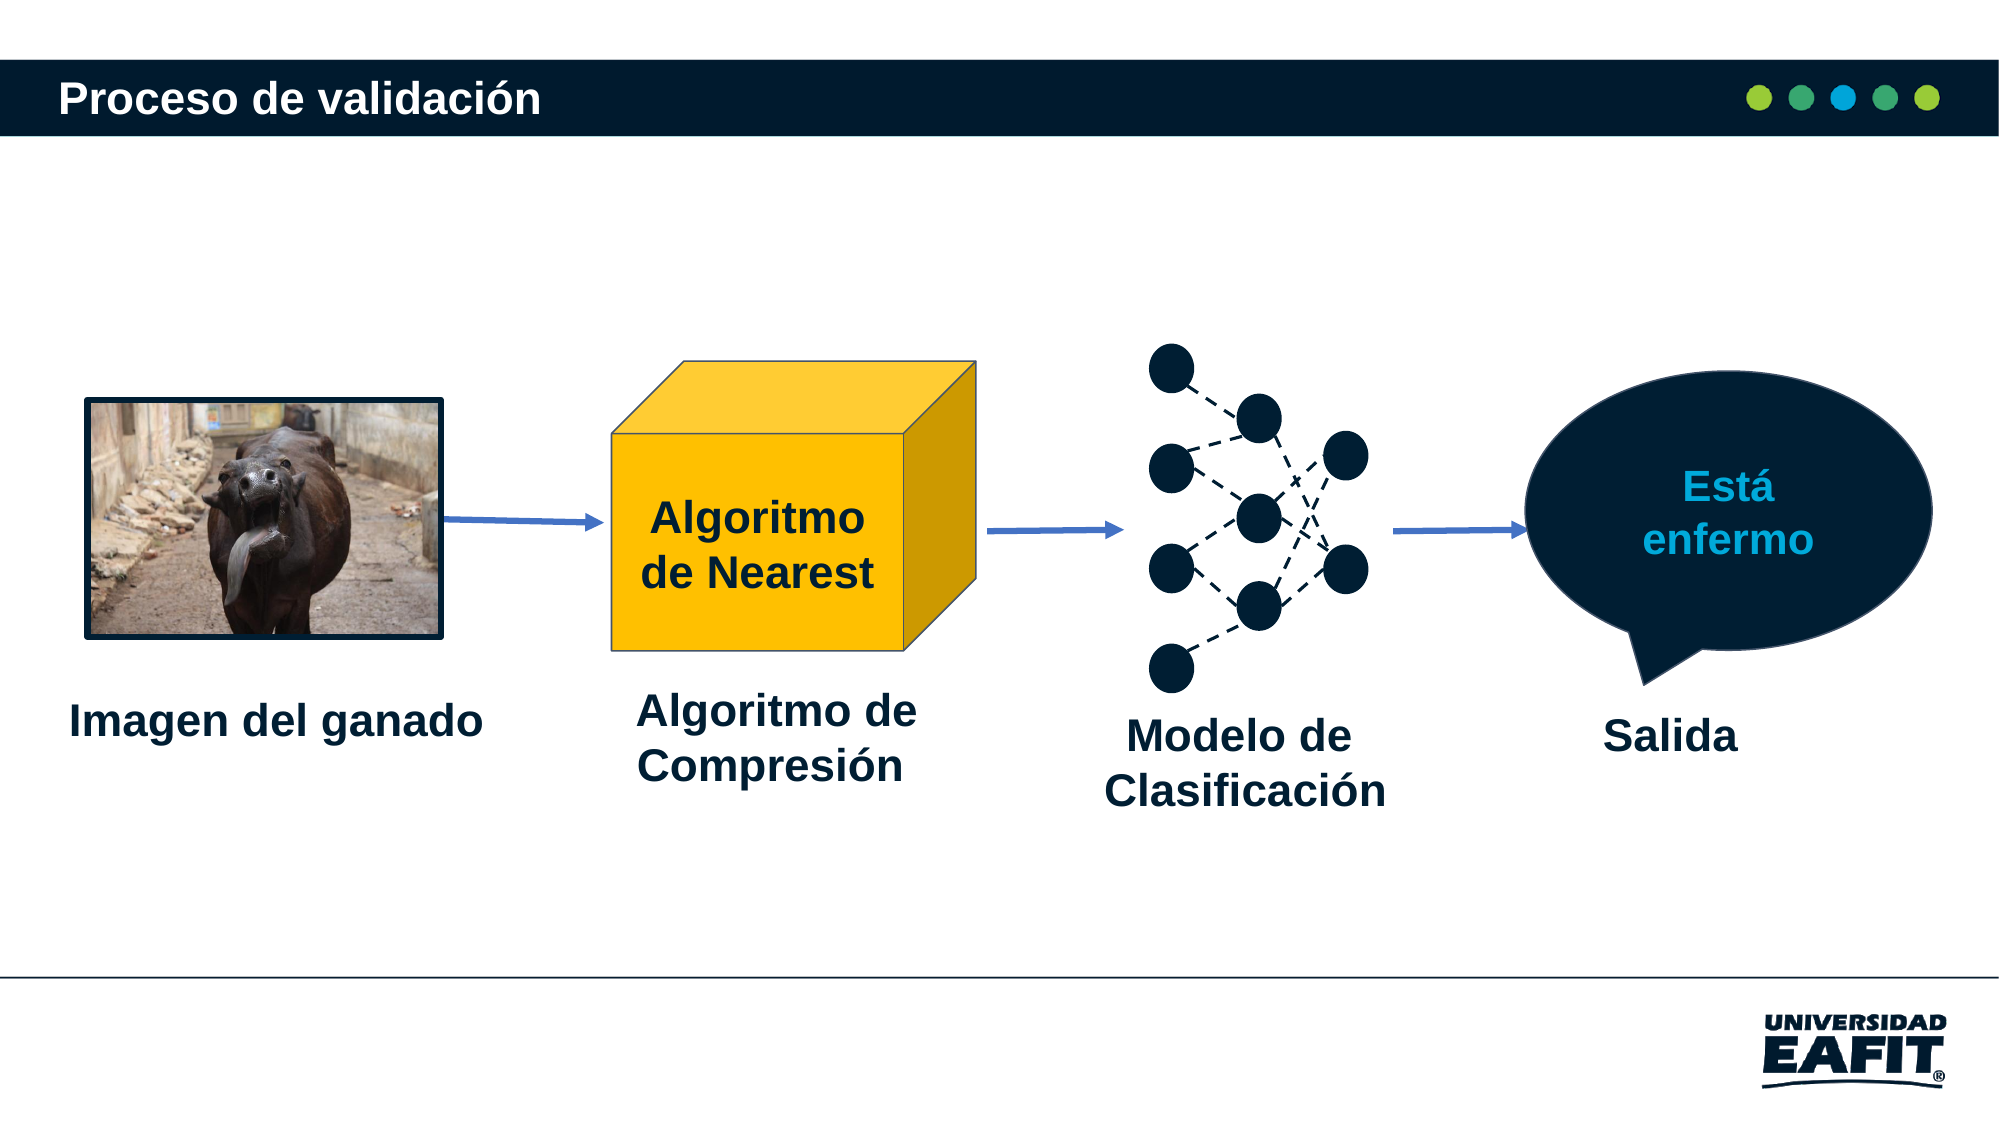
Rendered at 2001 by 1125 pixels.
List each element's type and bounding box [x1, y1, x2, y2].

text_box [441, 518, 605, 523]
picture [0, 0, 1999, 1125]
text_box [1148, 343, 1369, 694]
